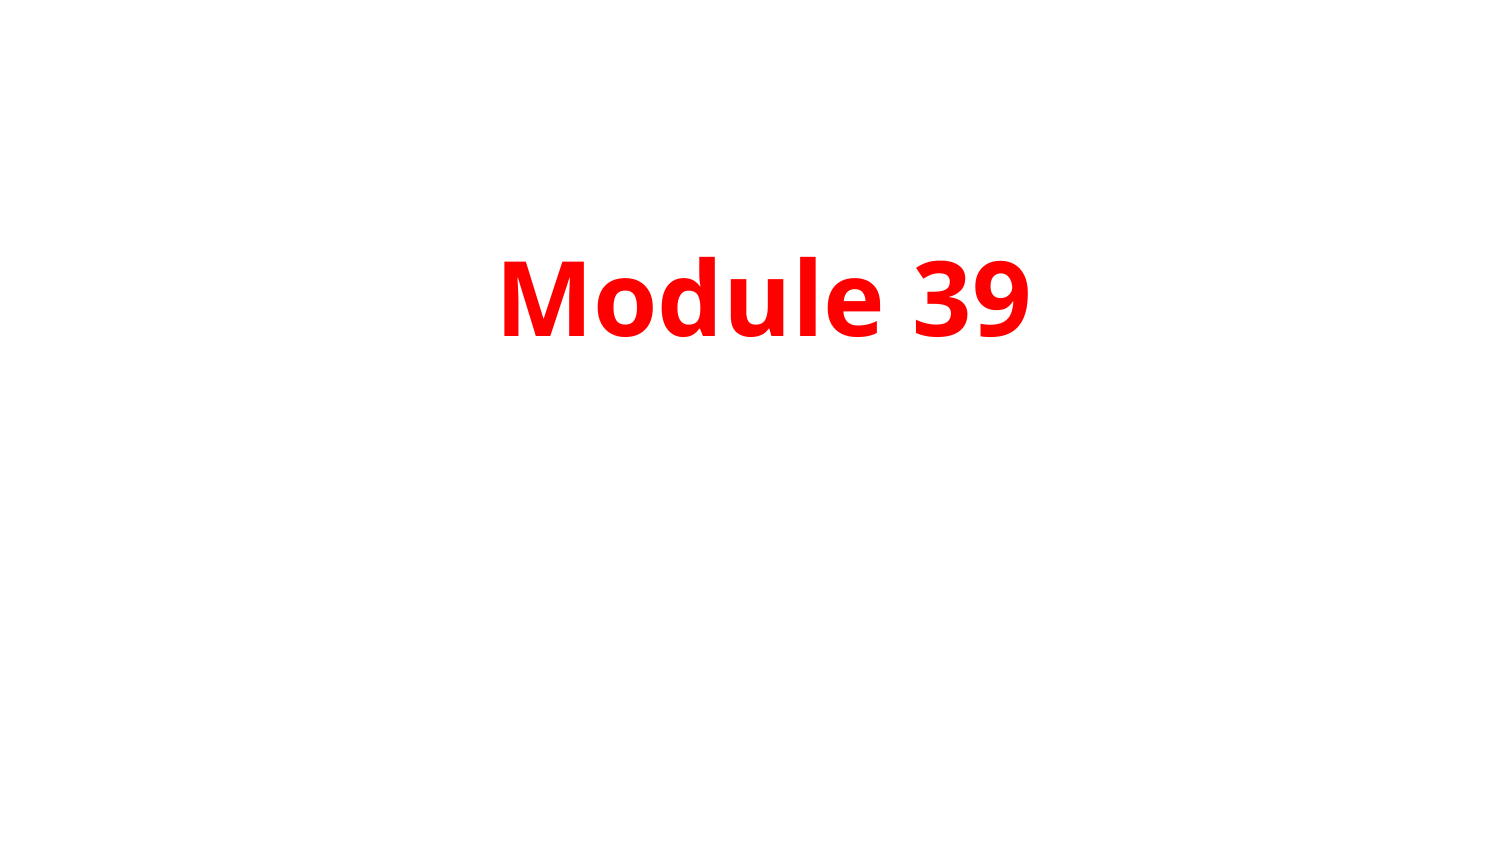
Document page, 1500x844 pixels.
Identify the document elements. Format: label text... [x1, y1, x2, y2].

text_box Module 39 [480, 224, 1048, 365]
